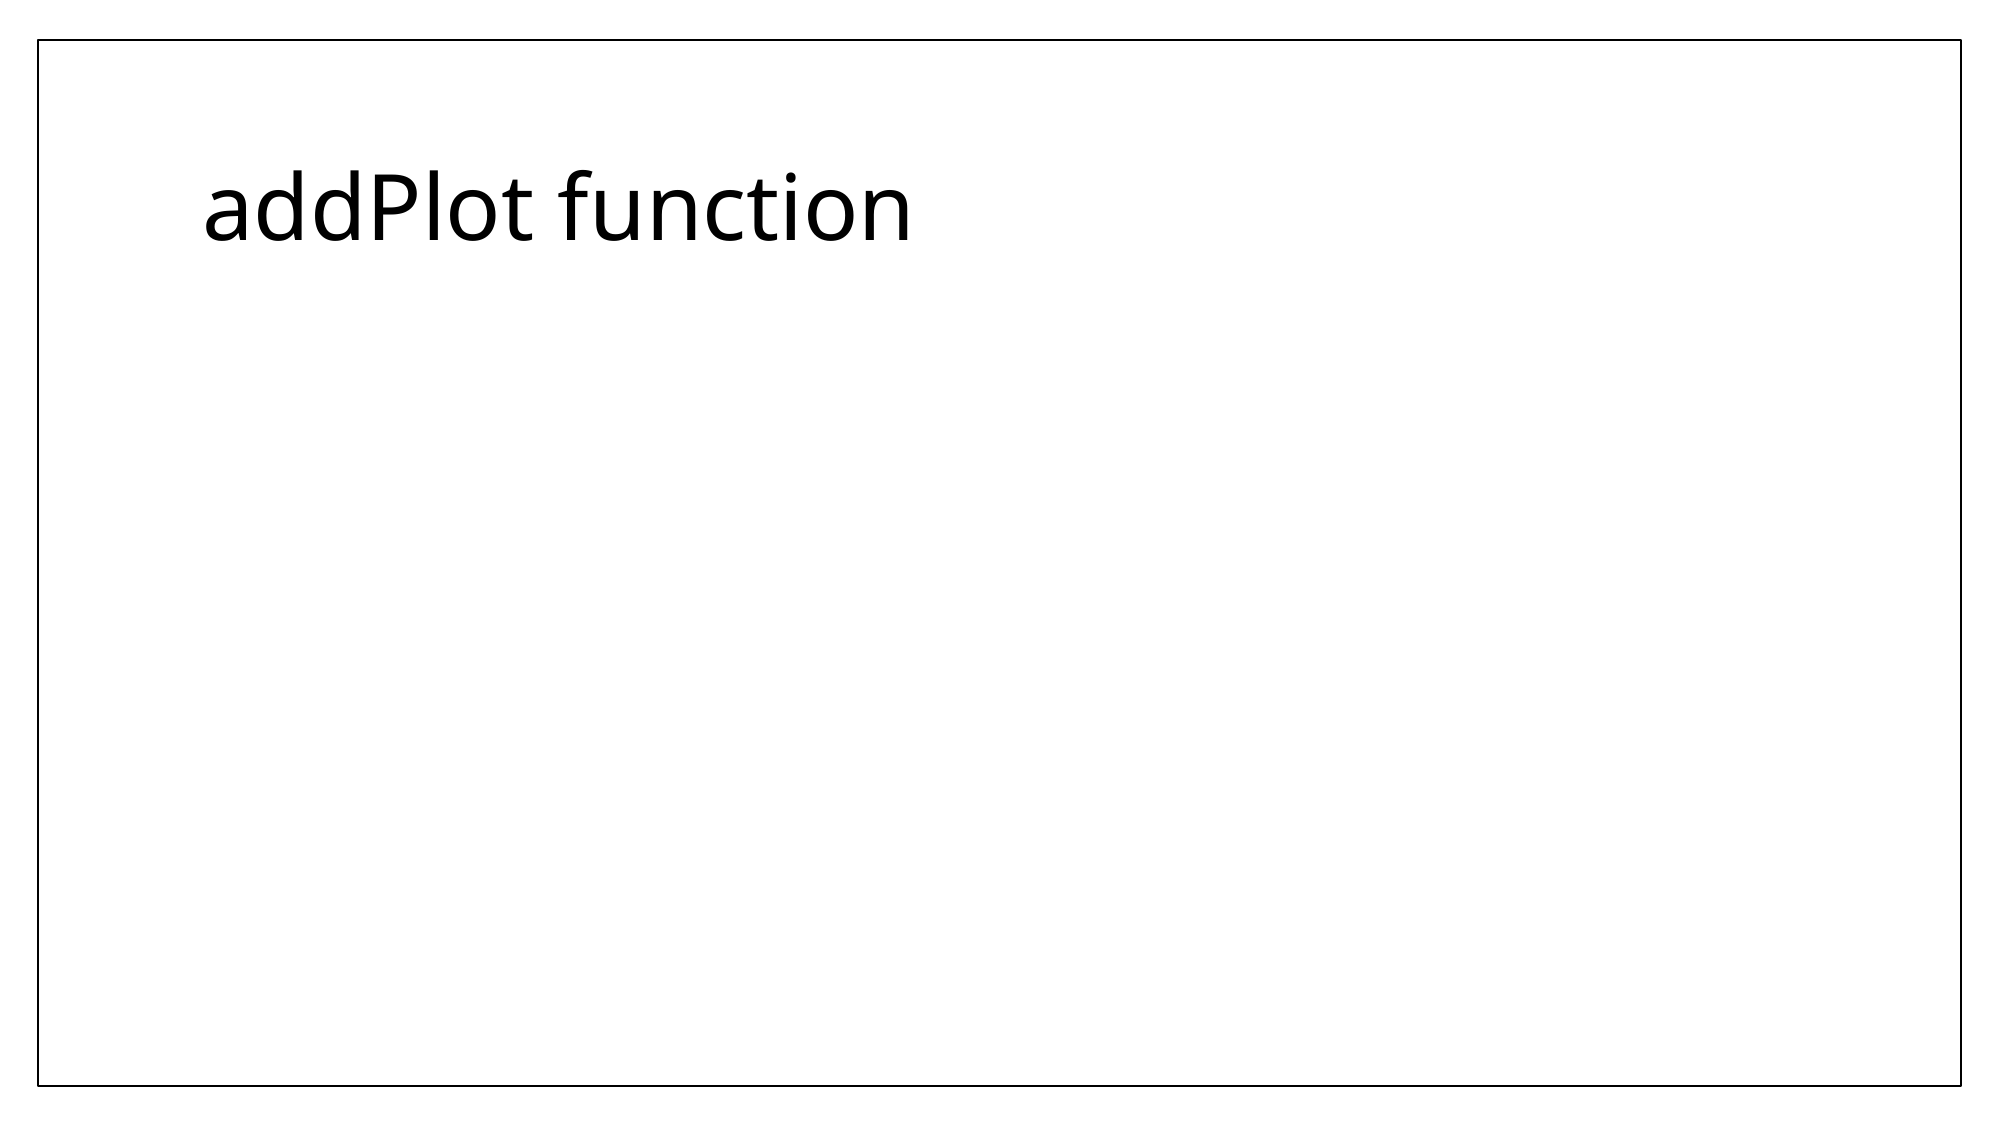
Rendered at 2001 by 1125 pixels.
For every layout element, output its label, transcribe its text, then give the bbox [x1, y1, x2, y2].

title addPlot function [187, 99, 1808, 323]
